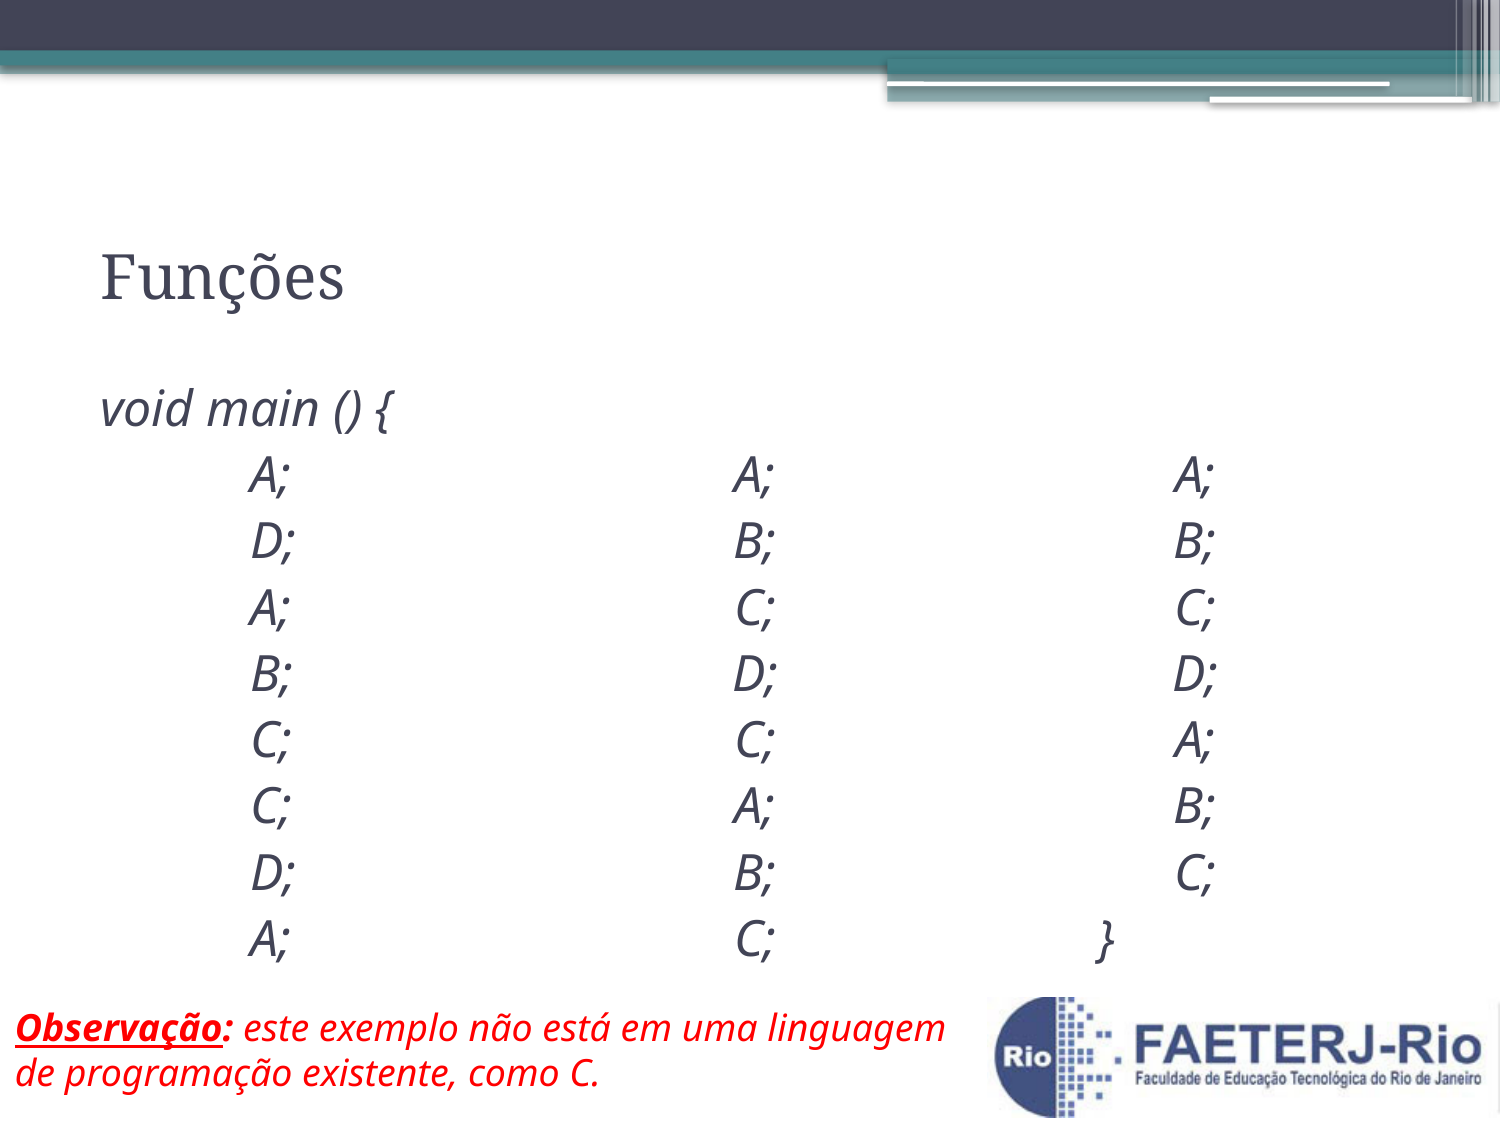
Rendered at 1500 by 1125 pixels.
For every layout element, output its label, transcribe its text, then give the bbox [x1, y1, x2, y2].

picture [987, 996, 1500, 1118]
title Funções [75, 187, 1425, 363]
text_box Observação: este exemplo não está em uma linguagem de programação existente, como C. [0, 997, 984, 1102]
list void main () { A; D; A; B; C; C; D; A; A; B; C; D; C; A; B; C; A; B; C; D; A; B; C; } [75, 368, 1425, 976]
